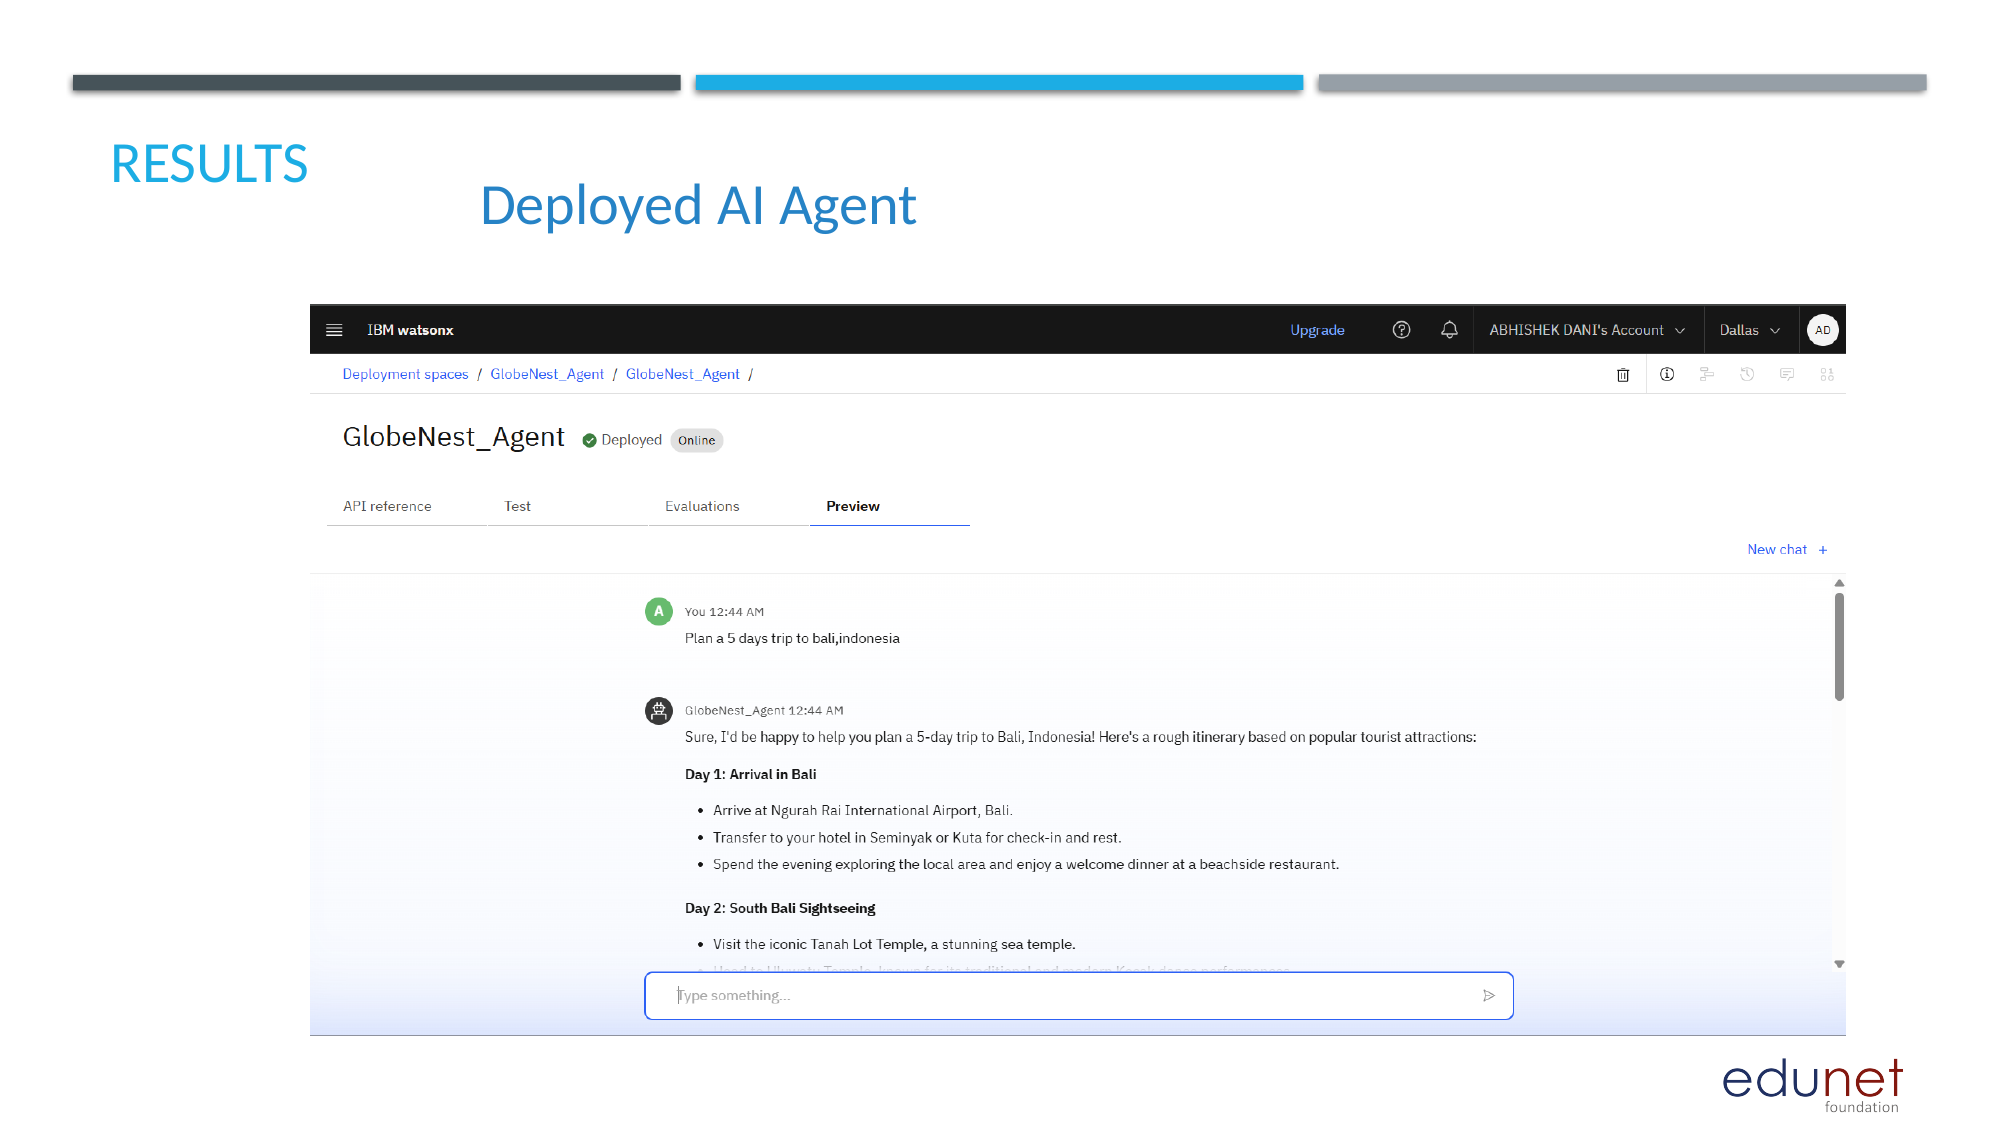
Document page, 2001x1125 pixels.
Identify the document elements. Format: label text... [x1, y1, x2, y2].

text_box Deployed AI Agent [465, 158, 1111, 244]
picture [1719, 1056, 1905, 1116]
picture [309, 304, 1846, 1037]
title Results [95, 115, 1905, 203]
